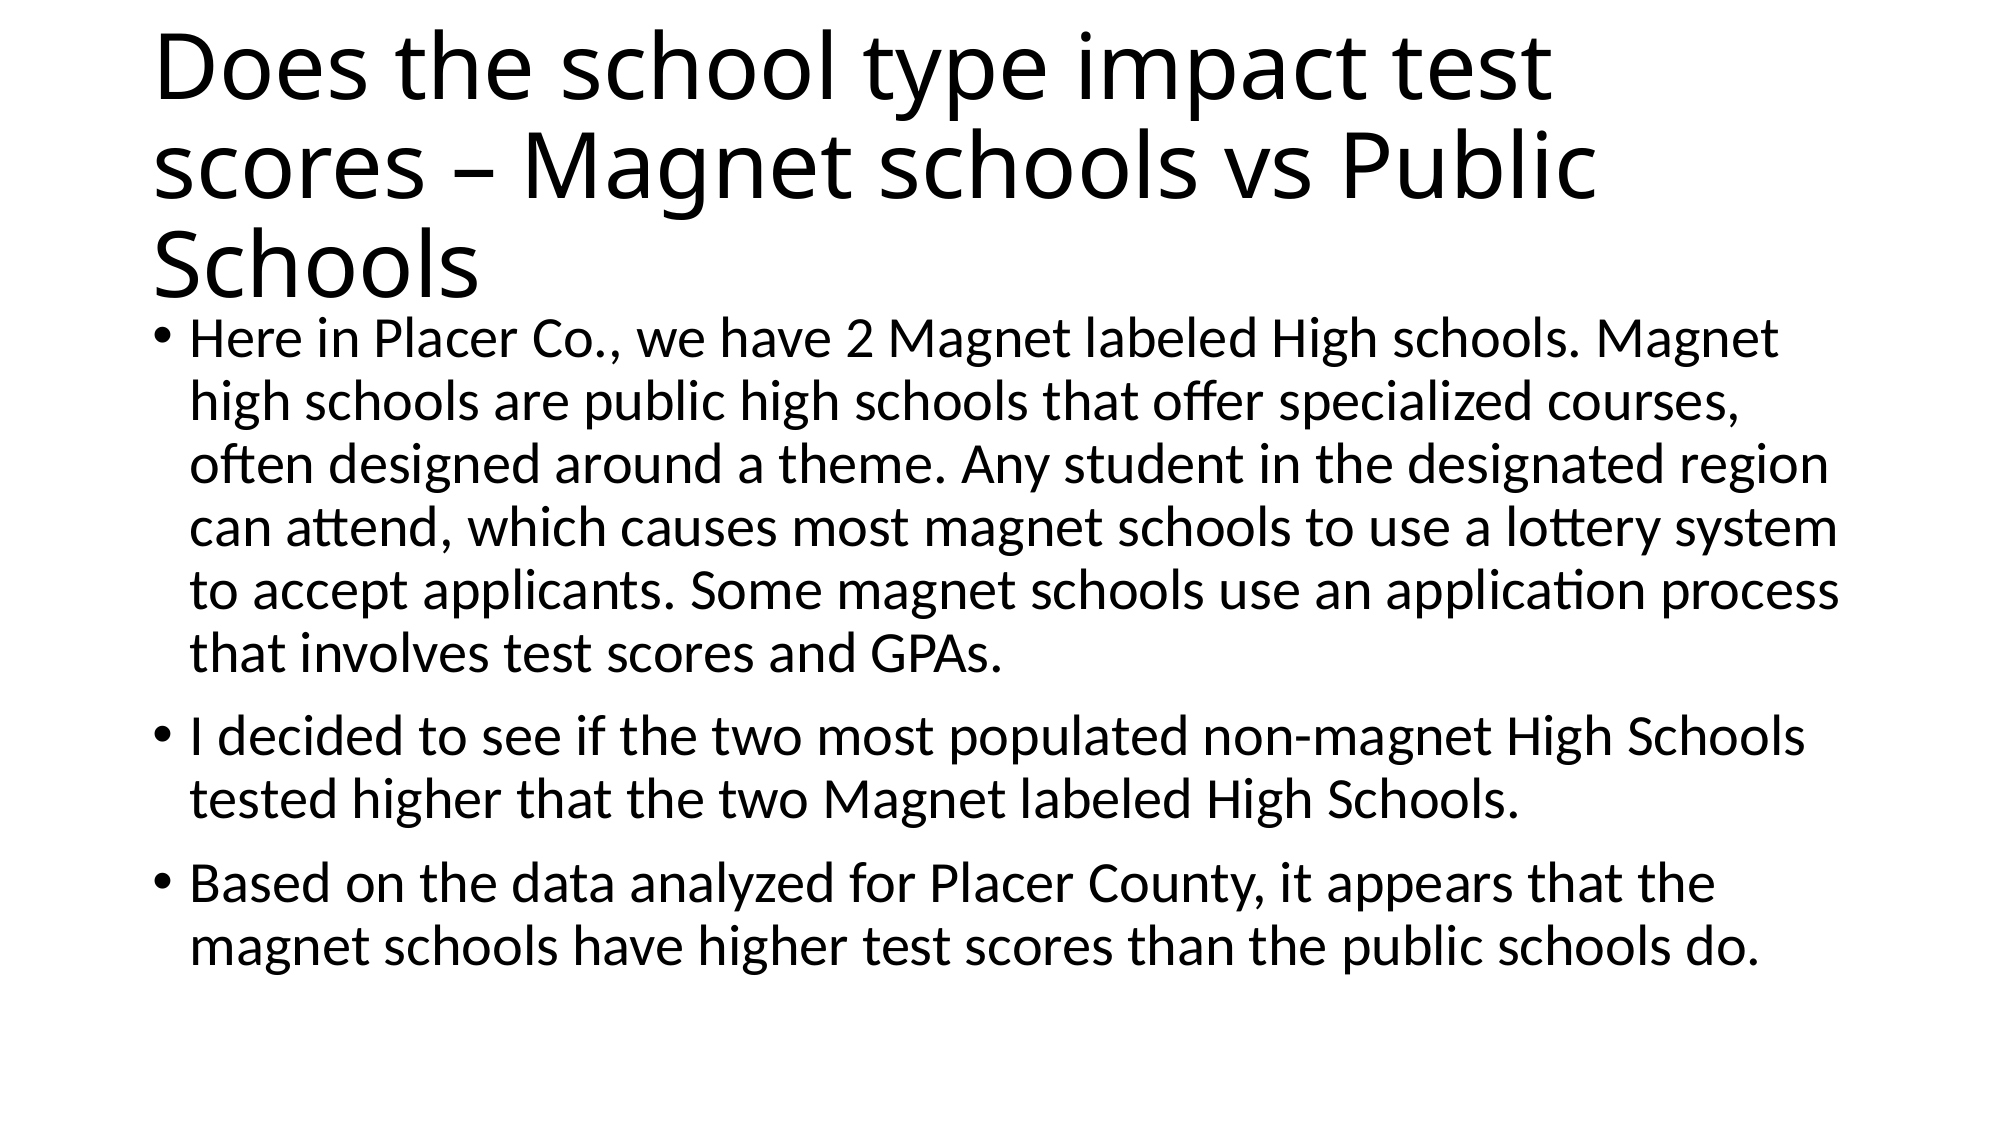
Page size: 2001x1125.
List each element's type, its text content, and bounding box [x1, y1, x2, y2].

list Here in Placer Co., we have 2 Magnet labeled High schools. Magnet high schools are public high schools that offer specialized courses, often designed around a theme. Any student in the designated region can attend, which causes most magnet schools to use a lottery system to accept applicants. Some magnet schools use an application process that involves test scores and GPAs. I decided to see if the two most populated non-magnet High Schools tested higher that the two Magnet labeled High Schools. Based on the data analyzed for Placer County, it appears that the magnet schools have higher test scores than the public schools do. [137, 299, 1863, 1014]
title Does the school type impact test scores – Magnet schools vs Public Schools [137, 59, 1863, 278]
